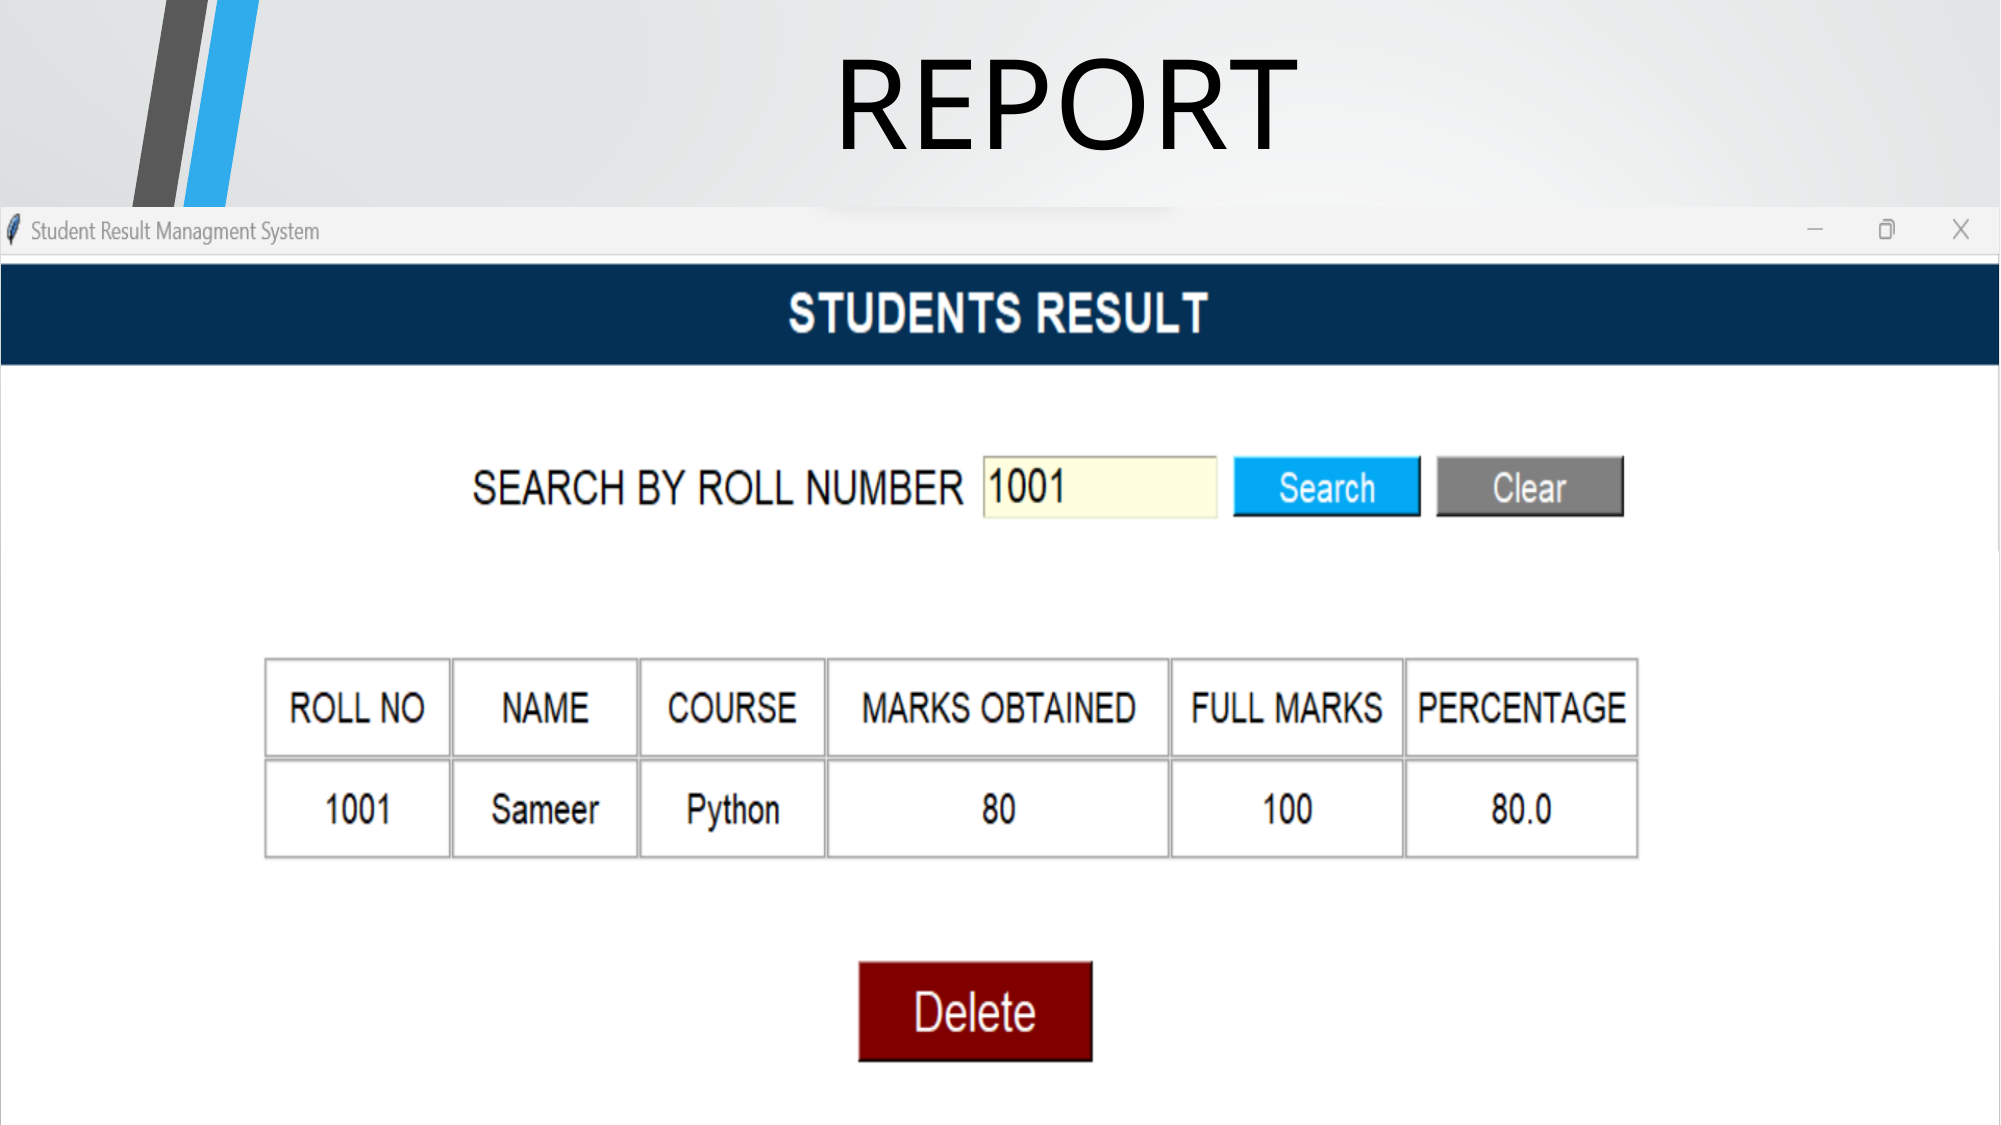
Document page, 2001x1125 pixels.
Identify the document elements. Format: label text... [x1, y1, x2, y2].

title REPORT [243, 0, 1887, 199]
picture [0, 206, 2000, 1125]
